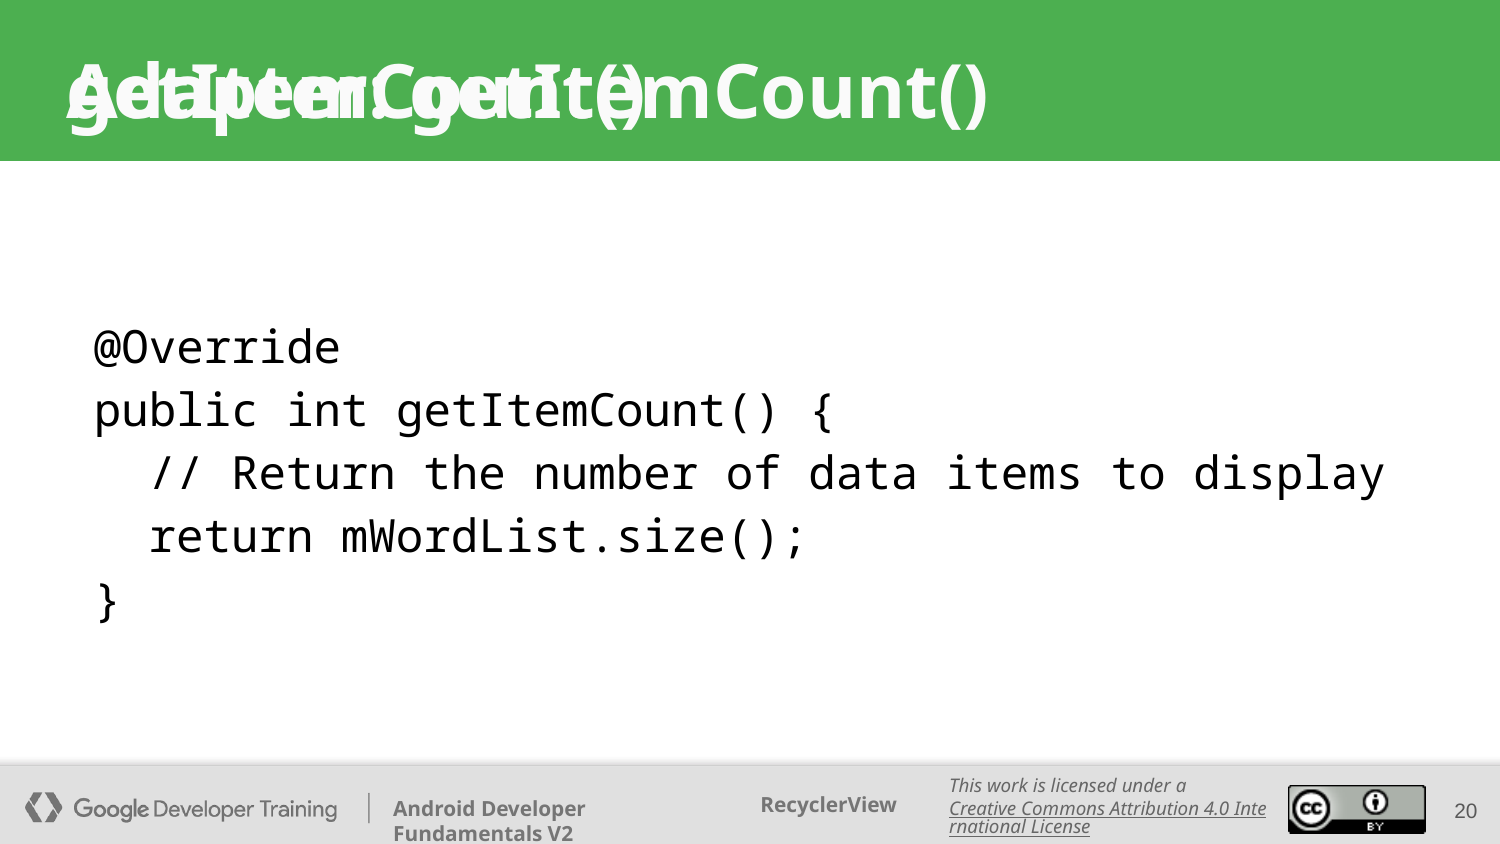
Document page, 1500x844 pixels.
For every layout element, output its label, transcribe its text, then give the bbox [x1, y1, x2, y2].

title getItemCount() [51, 28, 1449, 122]
picture [0, 161, 1500, 844]
list @Override public int getItemCount() { // Return the number of data items to display return mWordList.size(); } [51, 176, 1449, 737]
slide_number ‹#› [1402, 777, 1493, 842]
